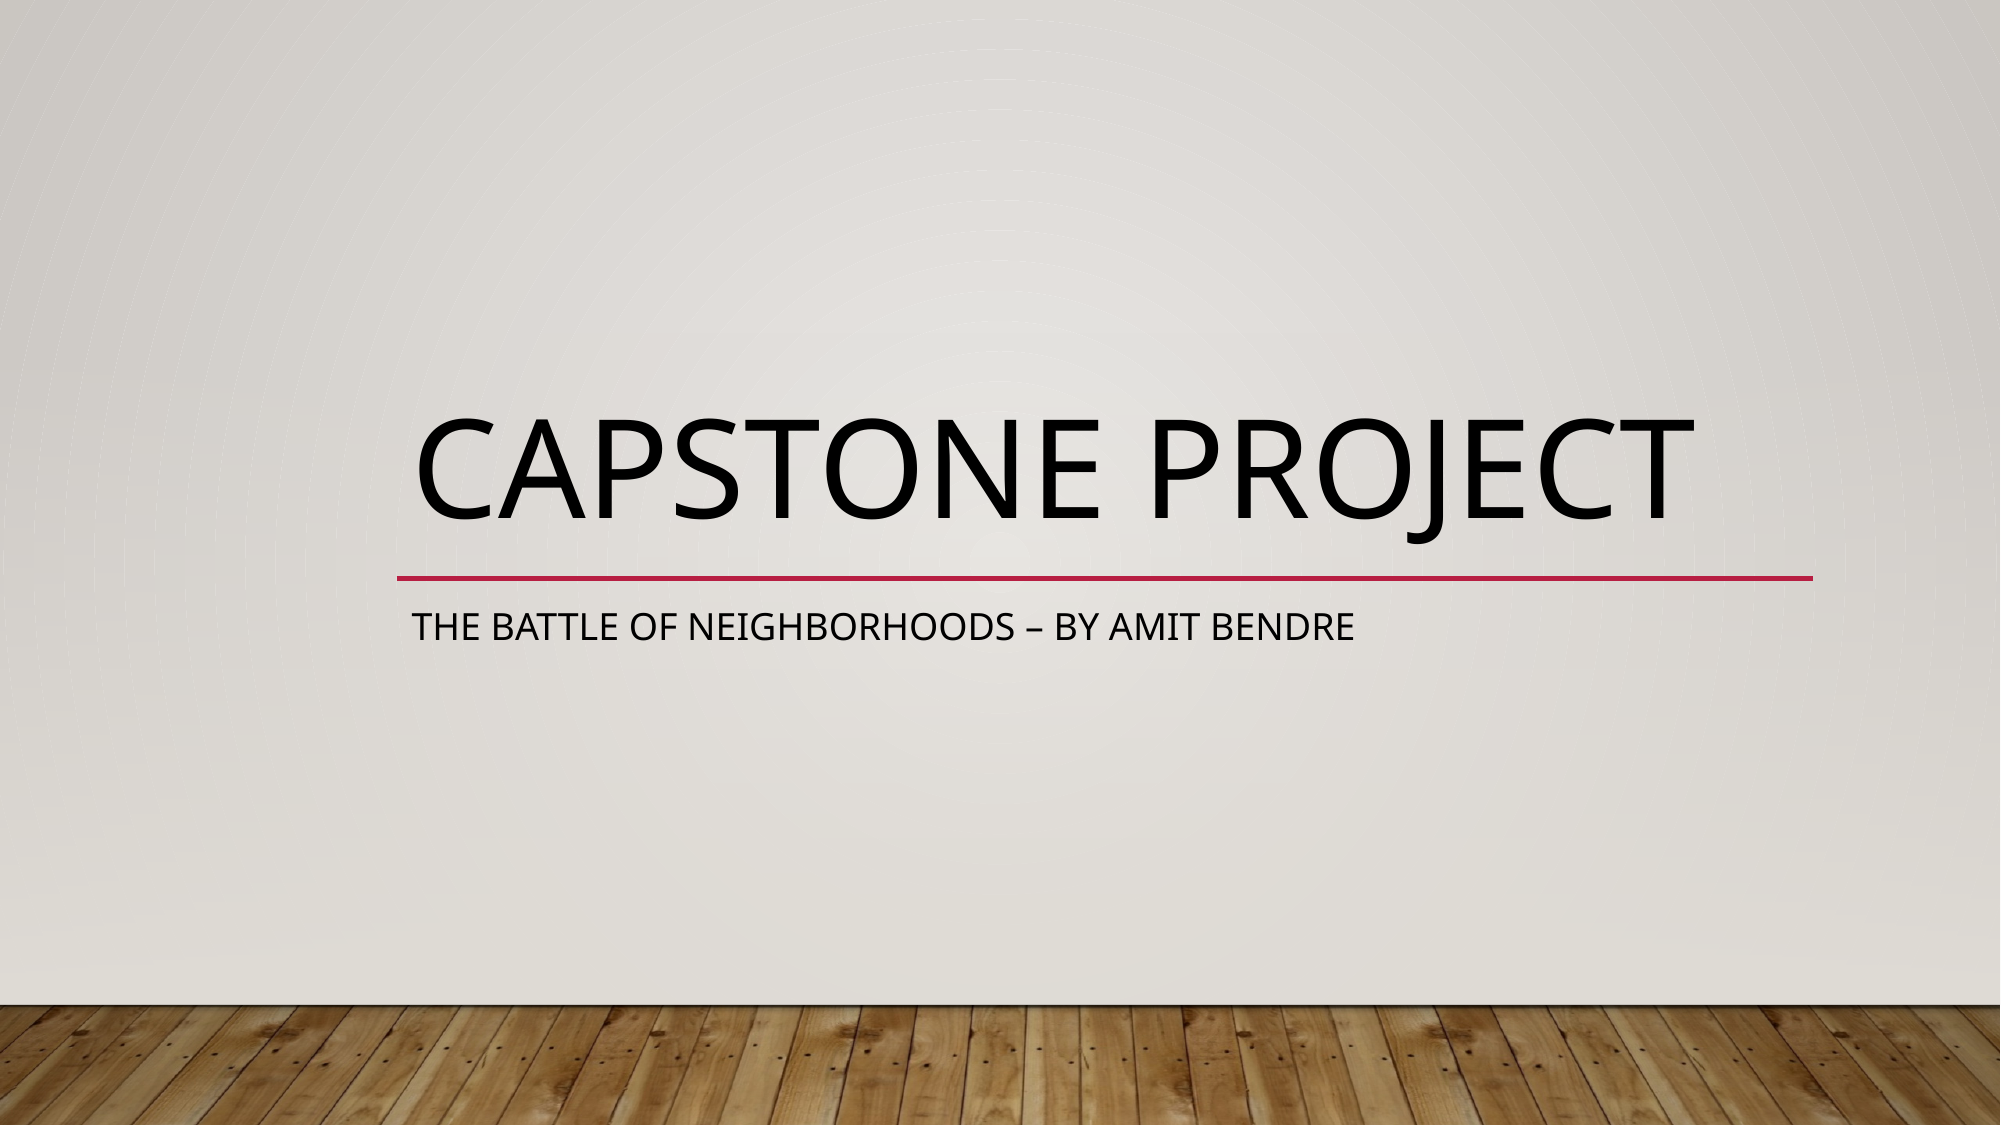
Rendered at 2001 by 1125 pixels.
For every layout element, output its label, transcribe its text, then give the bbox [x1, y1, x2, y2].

picture [0, 1005, 2000, 1125]
title Capstone Project [396, 131, 1814, 549]
subtitle The Battle of Neighborhoods – By Amit bendre [396, 579, 1814, 740]
